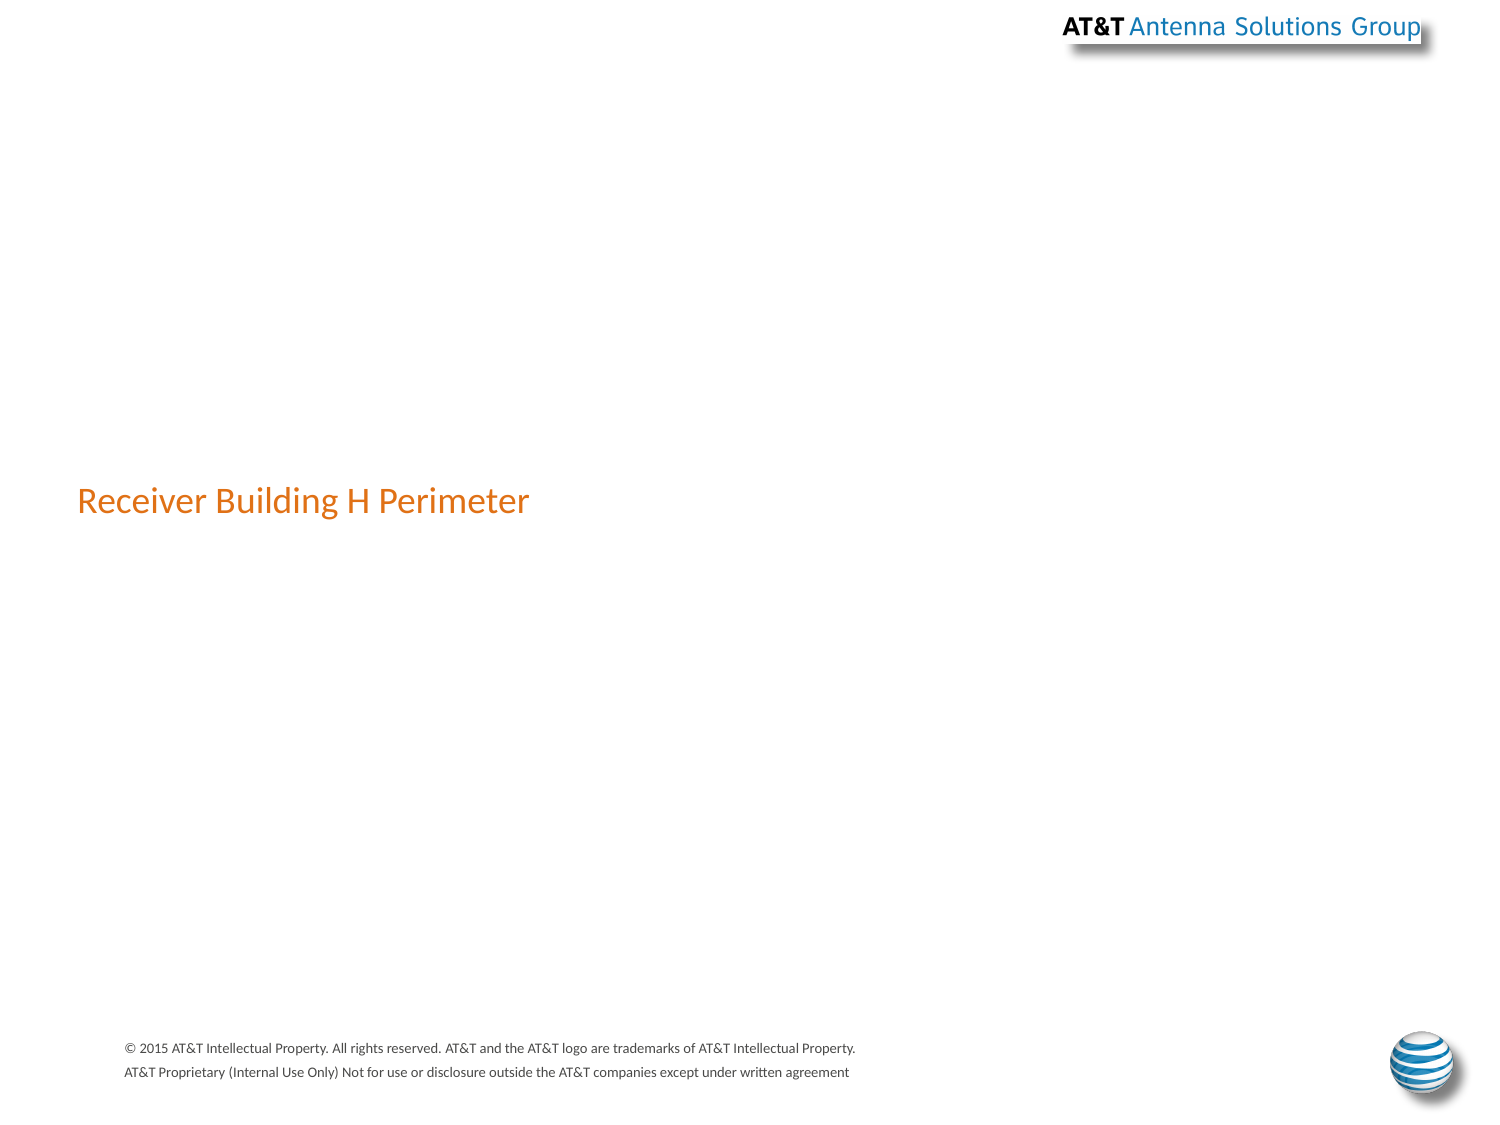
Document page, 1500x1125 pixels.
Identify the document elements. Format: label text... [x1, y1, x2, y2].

picture [1062, 15, 1421, 44]
text_box Receiver Building H Perimeter [62, 468, 1500, 529]
picture [1390, 1030, 1454, 1094]
text_box AT&T Proprietary (Internal Use Only) Not for use or disclosure outside the AT&T companies except under written agreement [109, 1054, 1204, 1088]
text_box © 2015 AT&T Intellectual Property. All rights reserved. AT&T and the AT&T logo are trademarks of AT&T Intellectual Property. [109, 1031, 1204, 1054]
